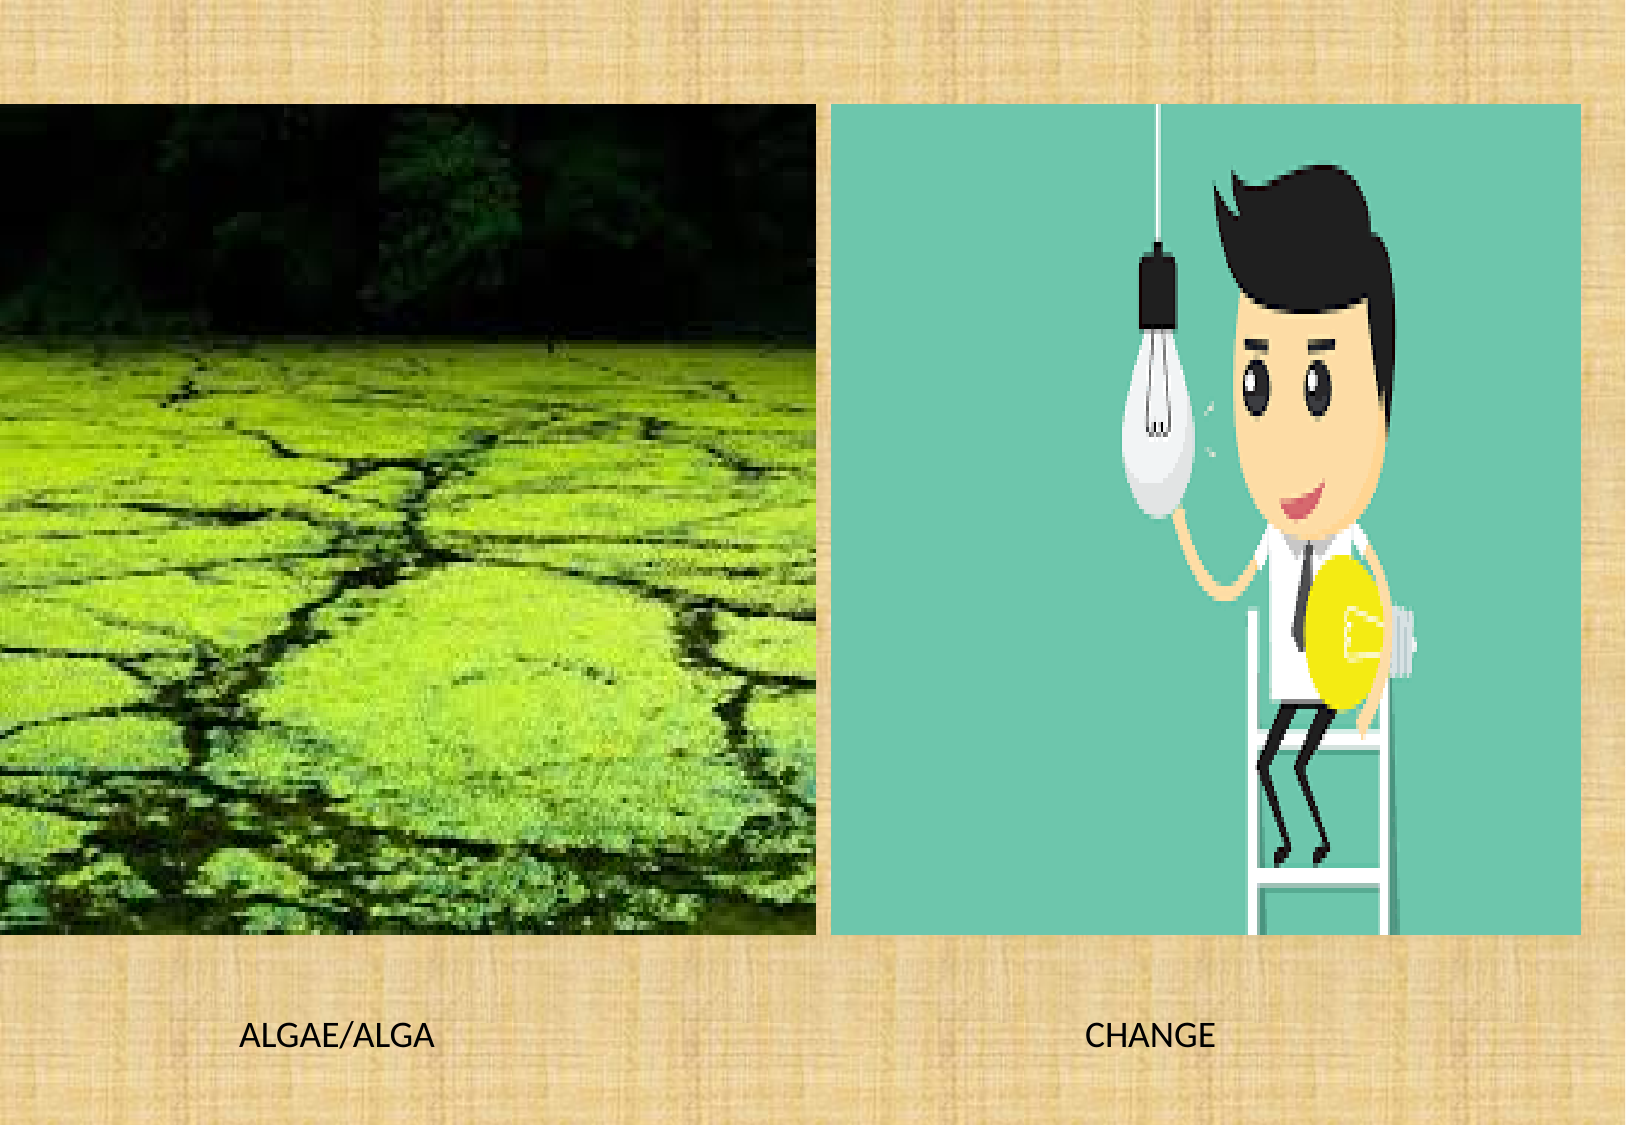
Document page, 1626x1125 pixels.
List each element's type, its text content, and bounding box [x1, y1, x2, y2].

text_box ALGAE/ALGA [224, 1002, 472, 1063]
picture [0, 0, 1626, 1125]
text_box CHANGE [1070, 1002, 1318, 1063]
